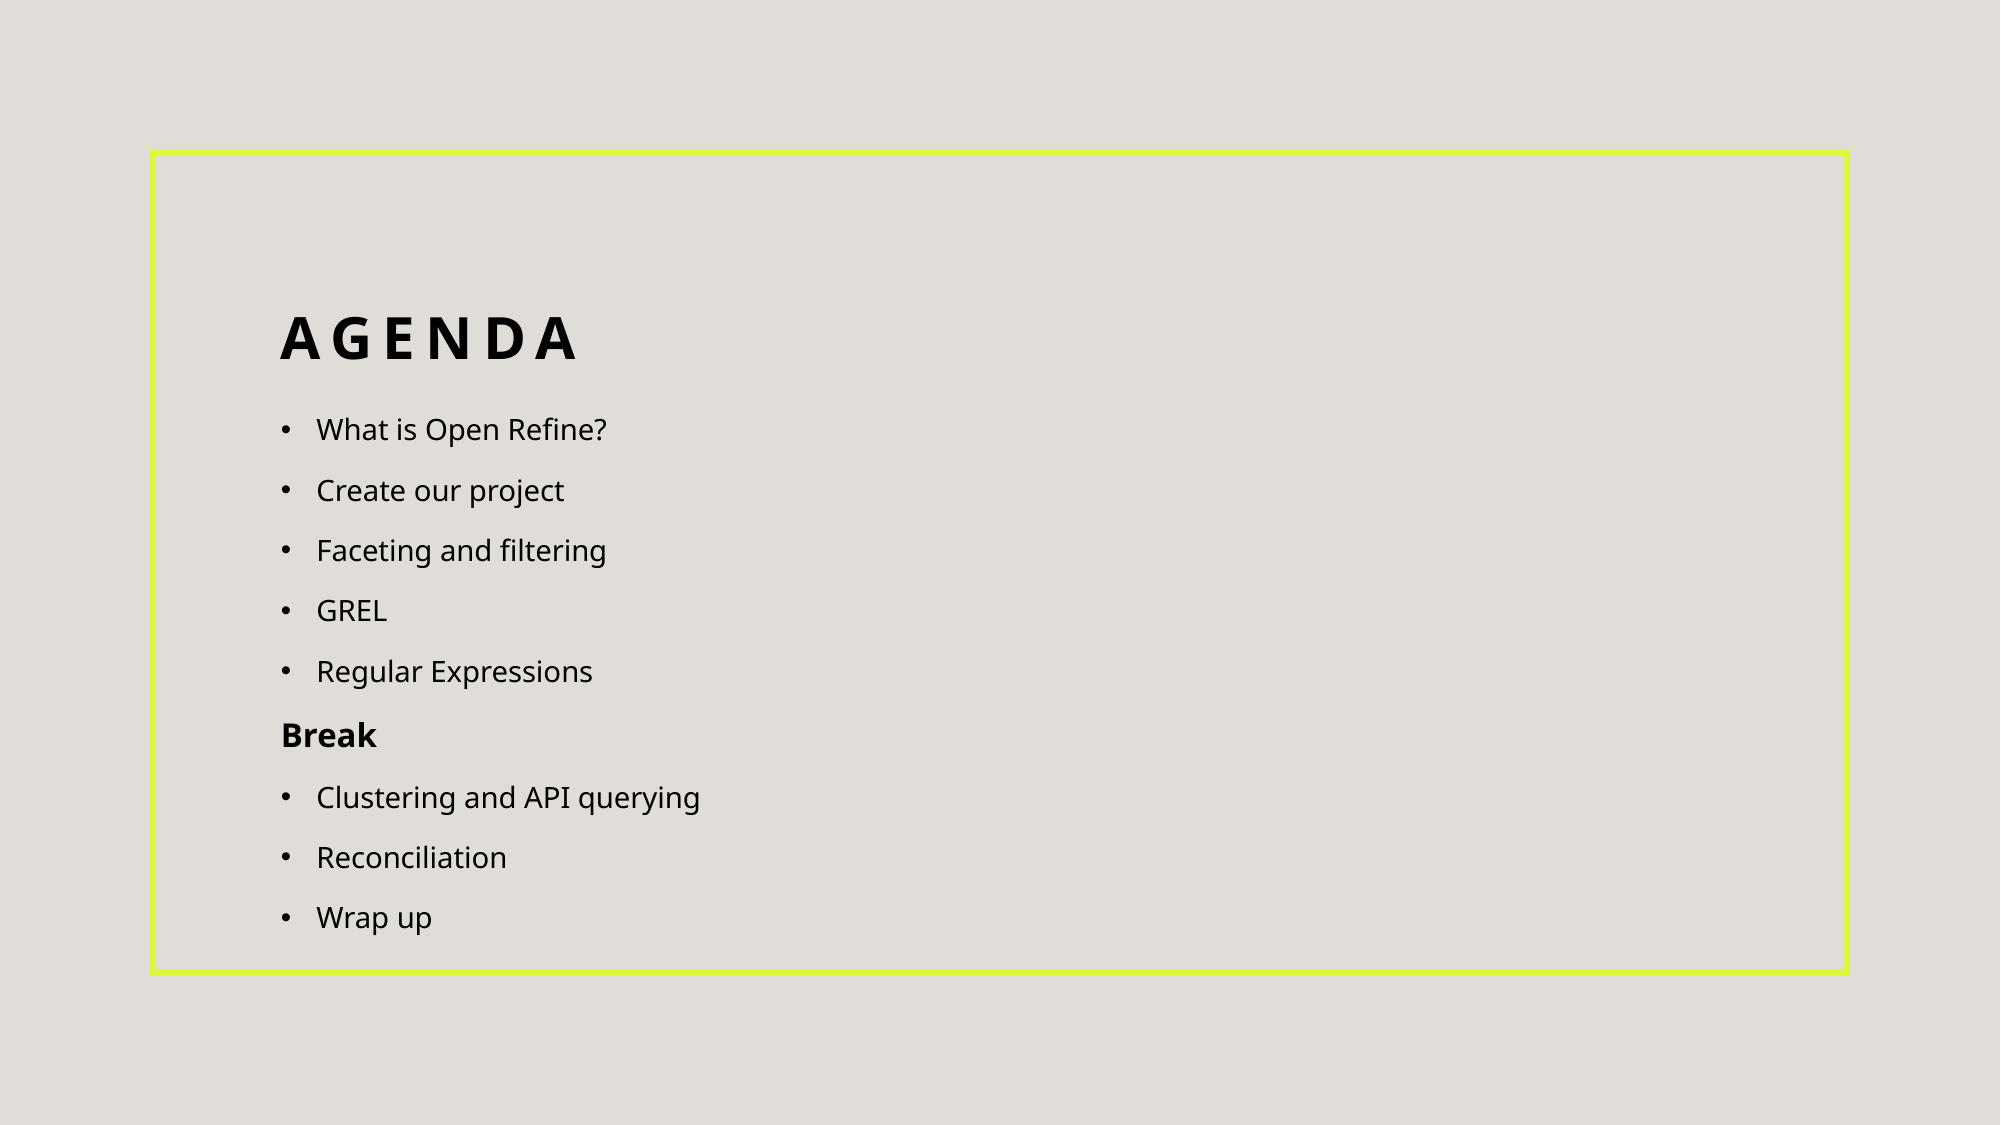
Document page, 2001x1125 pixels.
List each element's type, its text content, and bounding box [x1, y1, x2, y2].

list What is Open Refine? Create our project Faceting and filtering GREL Regular Expressions Break Clustering and API querying Reconciliation Wrap up [265, 396, 1739, 943]
title Agenda [265, 202, 1739, 379]
